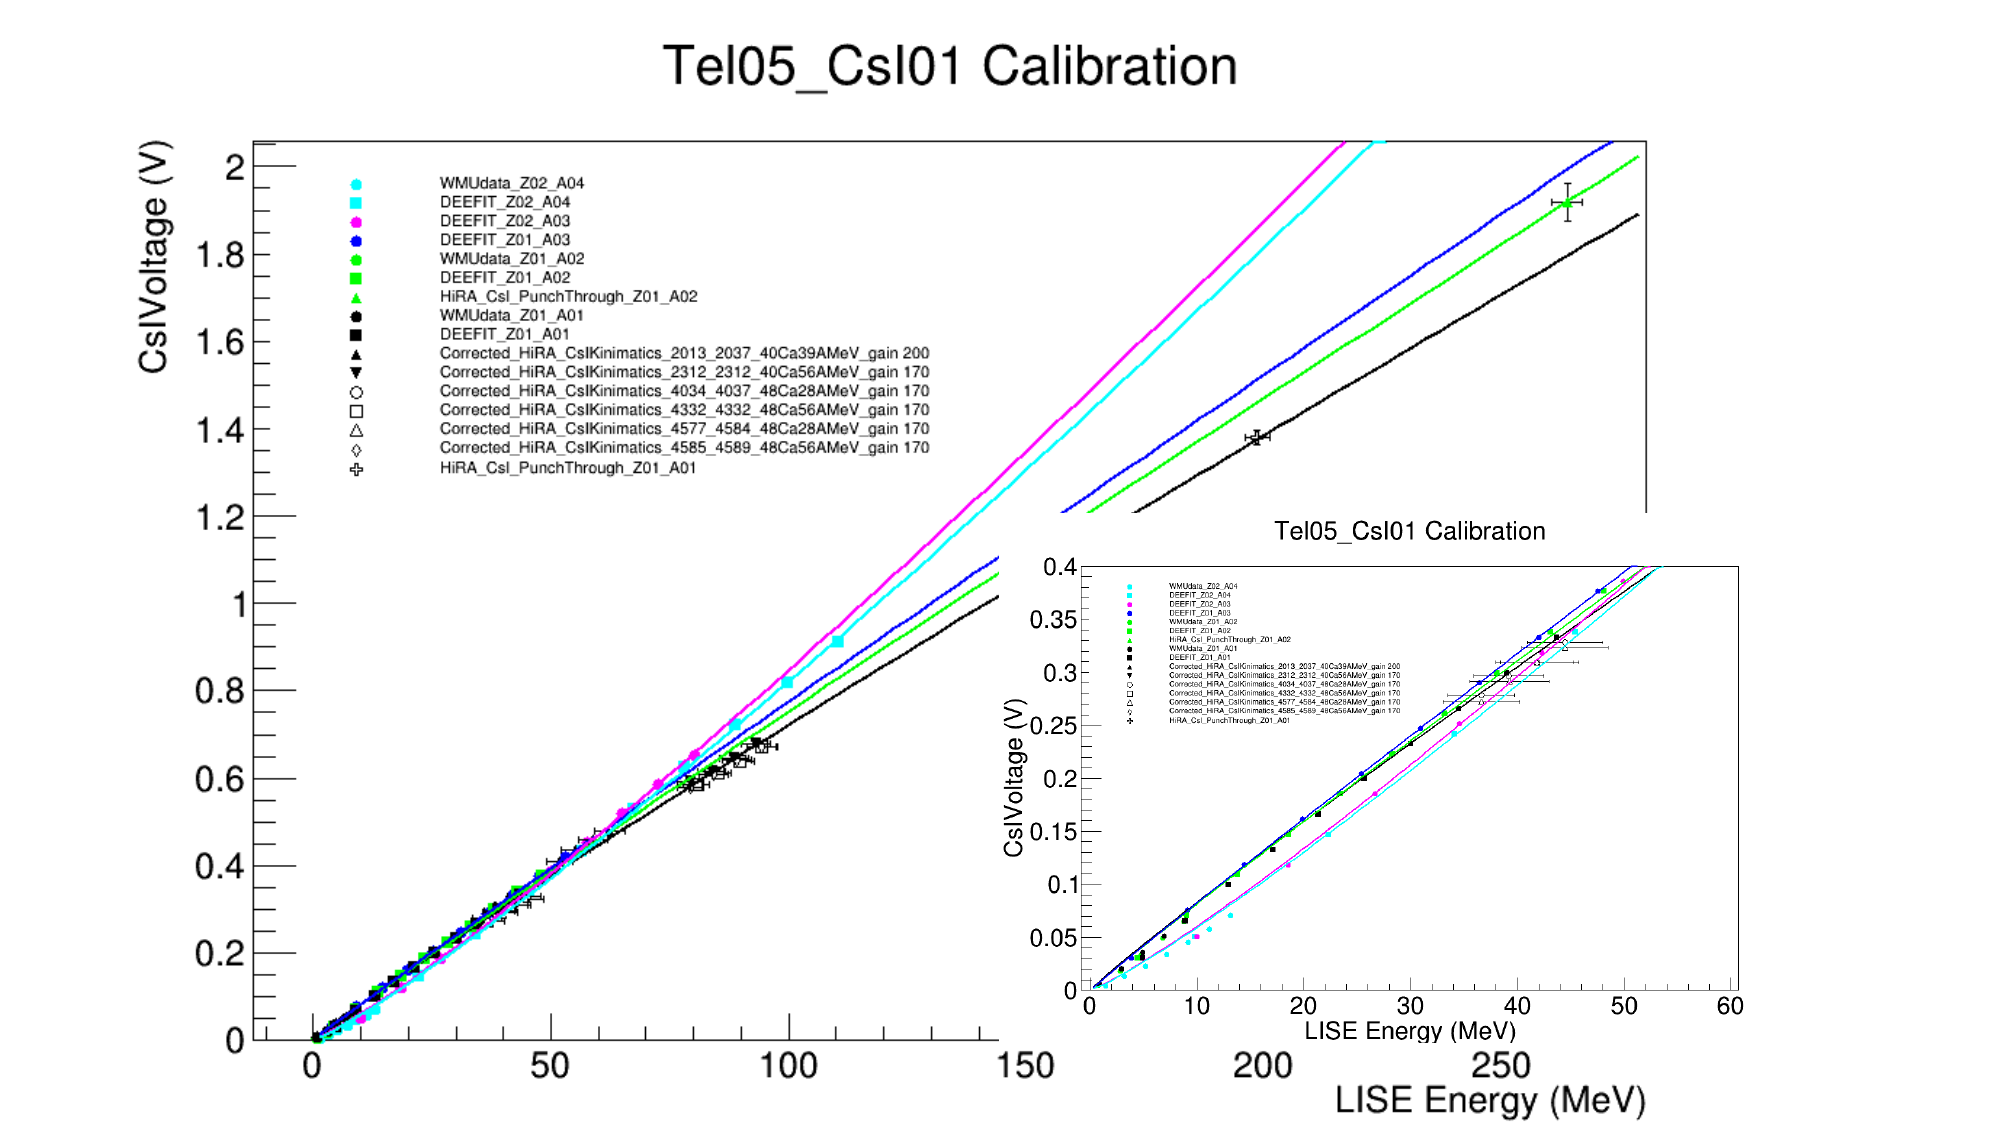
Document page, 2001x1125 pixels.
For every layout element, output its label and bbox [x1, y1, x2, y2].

picture [80, 29, 1820, 1125]
